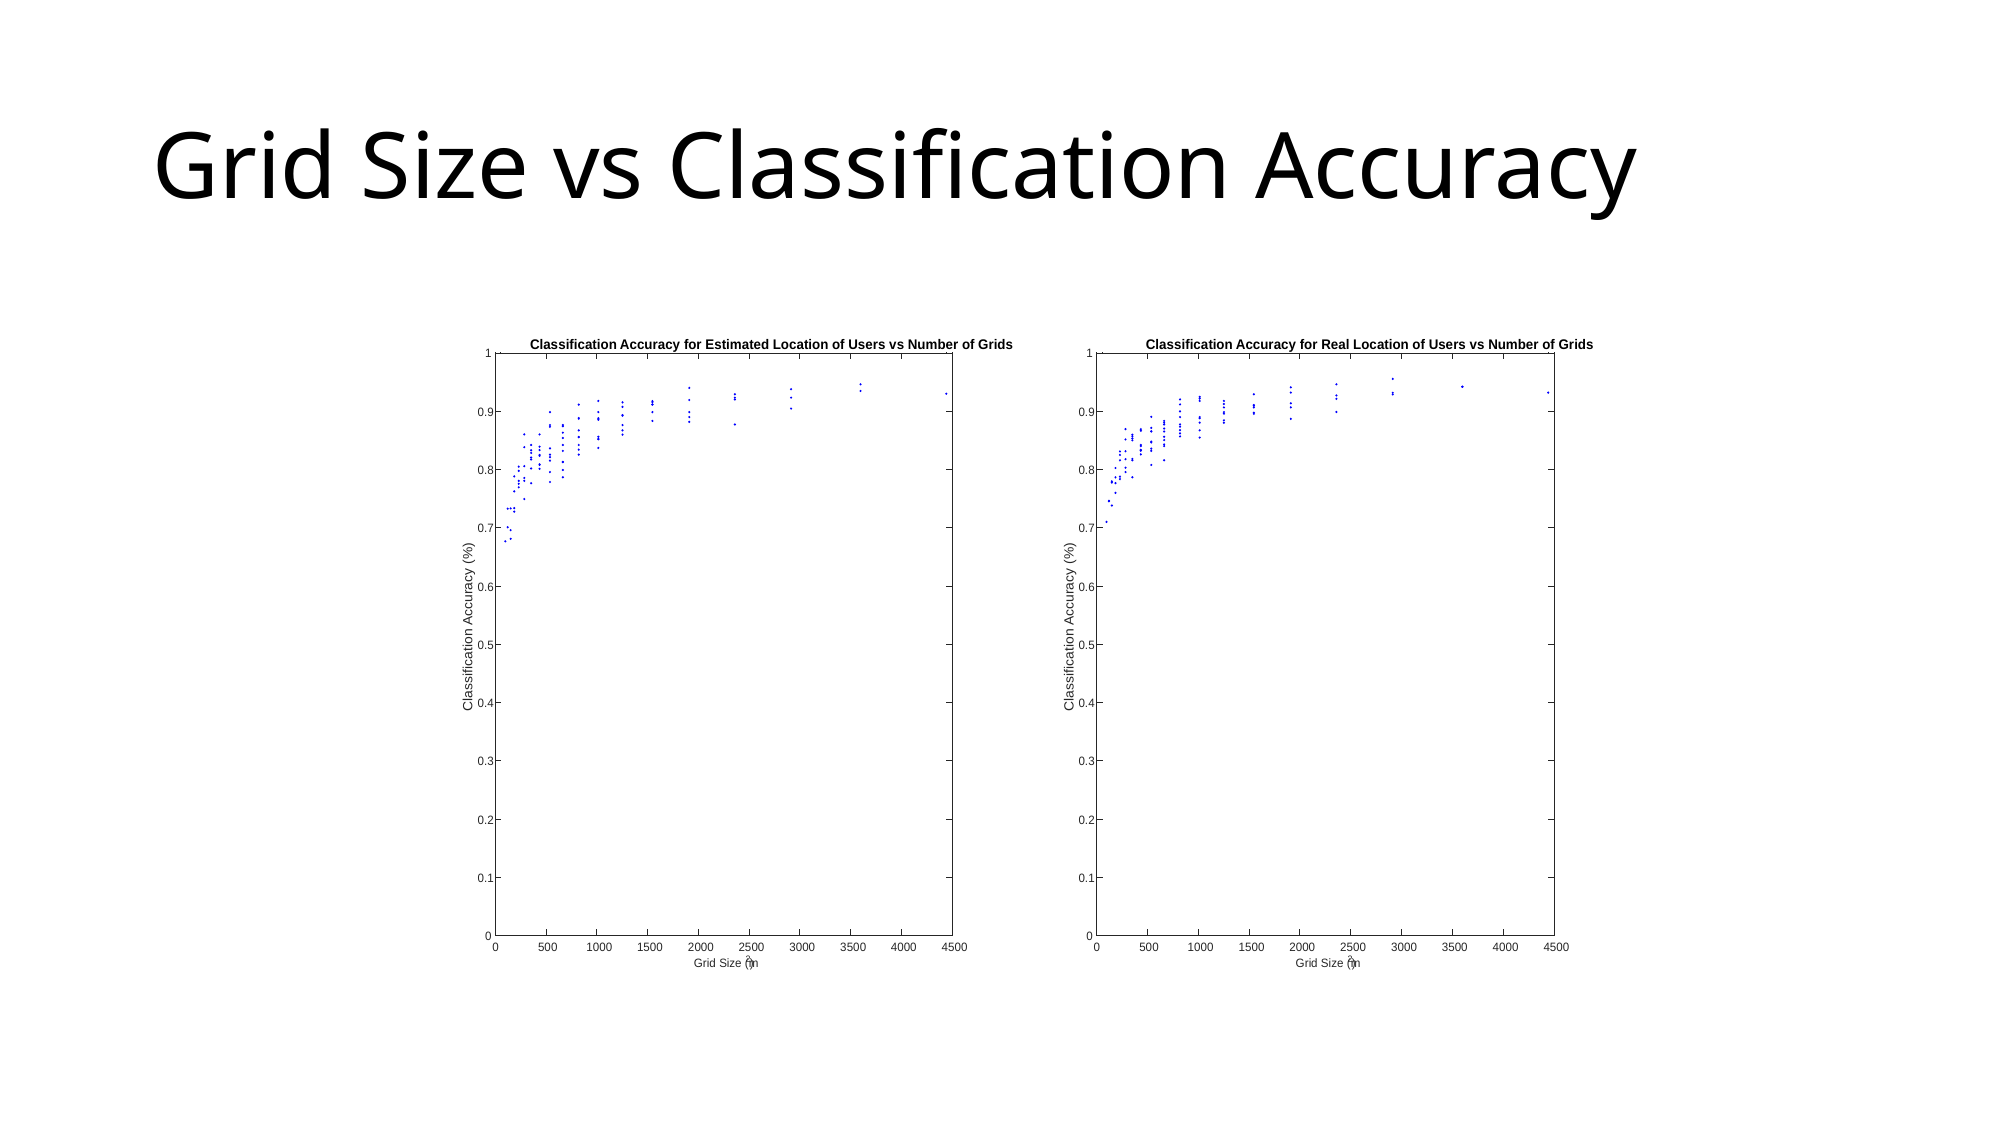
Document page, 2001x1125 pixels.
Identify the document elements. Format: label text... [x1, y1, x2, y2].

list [317, 299, 1683, 1014]
title Grid Size vs Classification Accuracy [137, 59, 1863, 278]
